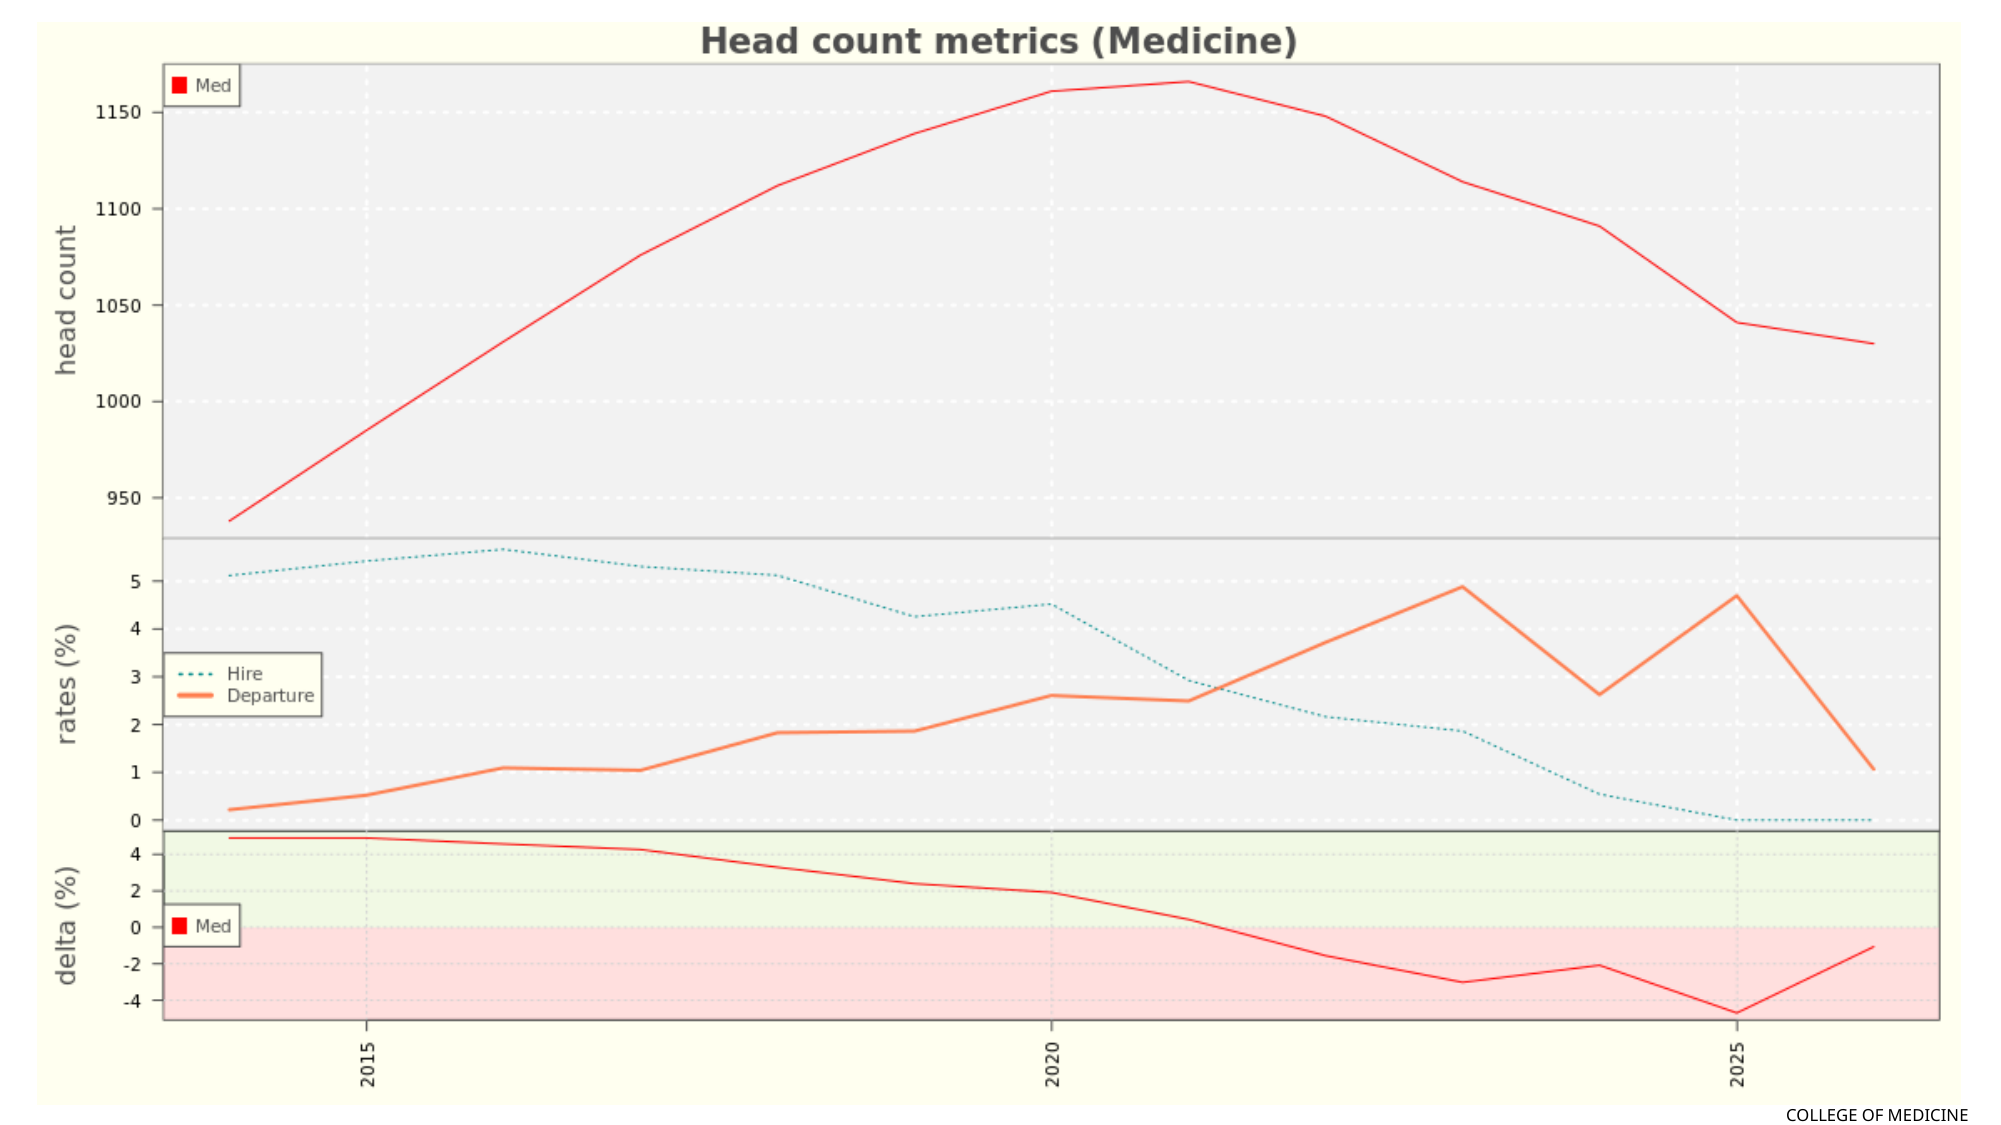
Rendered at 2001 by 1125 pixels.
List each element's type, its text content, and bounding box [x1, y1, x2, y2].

picture [37, 22, 1961, 1105]
title COLLEGE OF MEDICINE [999, 1107, 1984, 1125]
